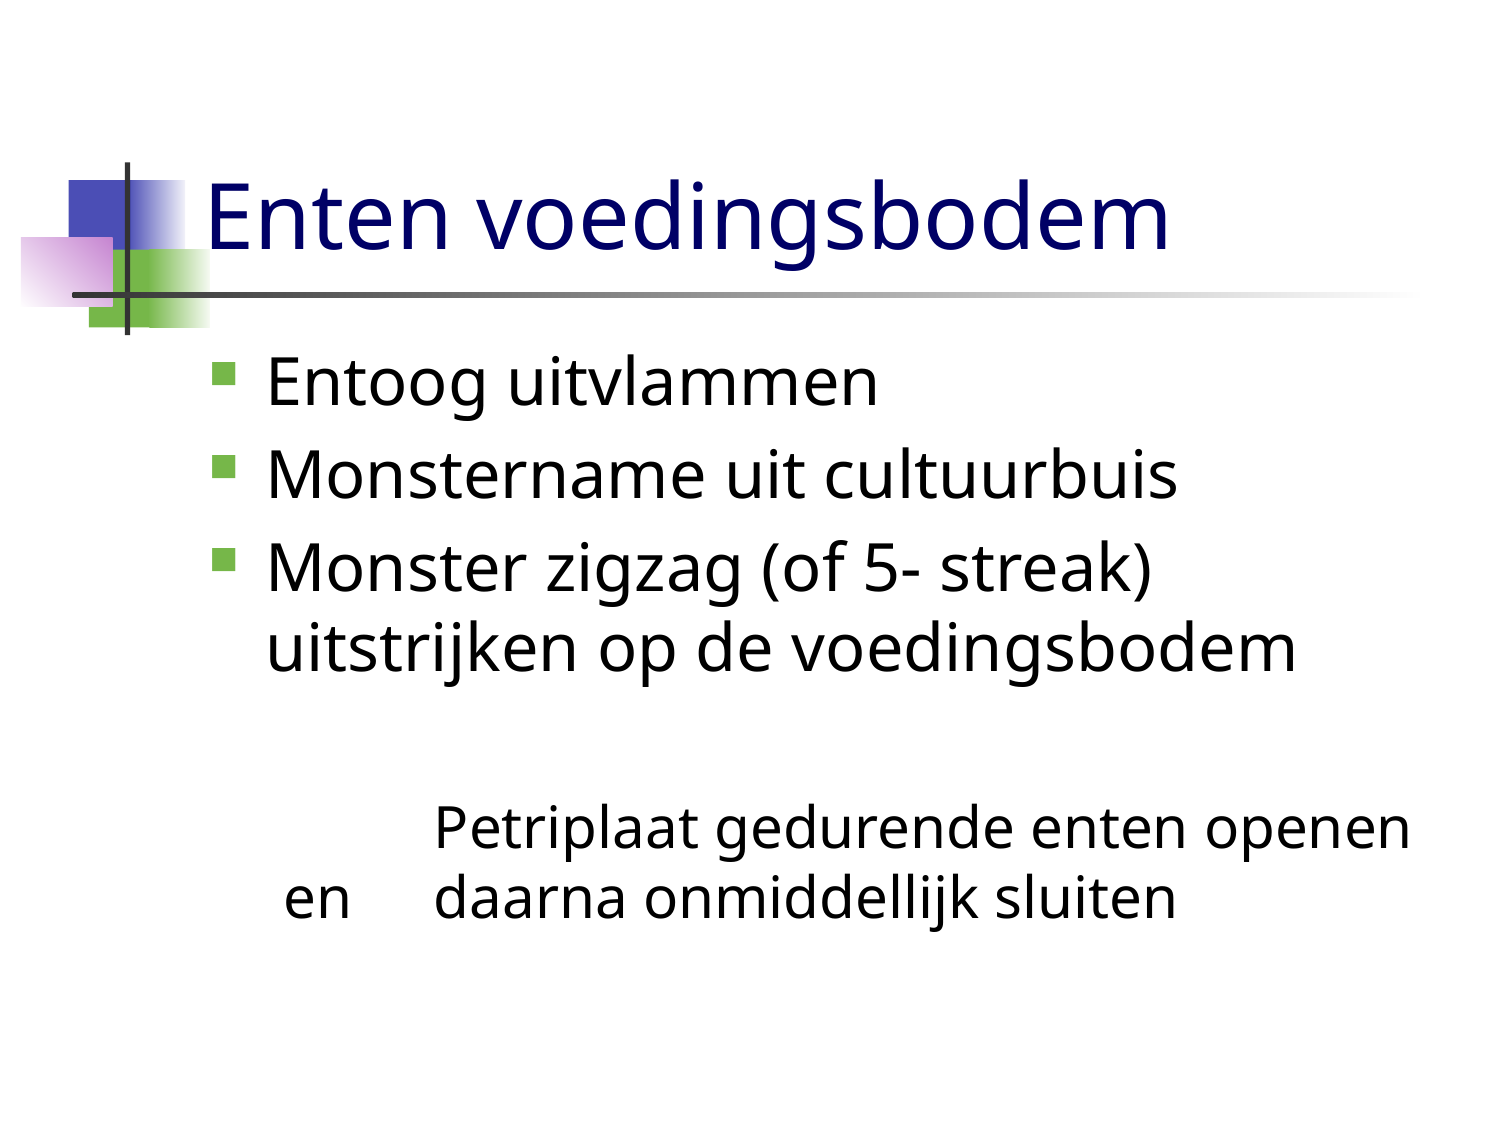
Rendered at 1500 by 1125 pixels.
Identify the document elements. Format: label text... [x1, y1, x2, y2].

title Enten voedingsbodem [188, 35, 1468, 275]
list Entoog uitvlammen Monstername uit cultuurbuis Monster zigzag (of 5- streak) uitstrijken op de voedingsbodem Petriplaat gedurende enten openen en daarna onmiddellijk sluiten [193, 331, 1469, 1006]
